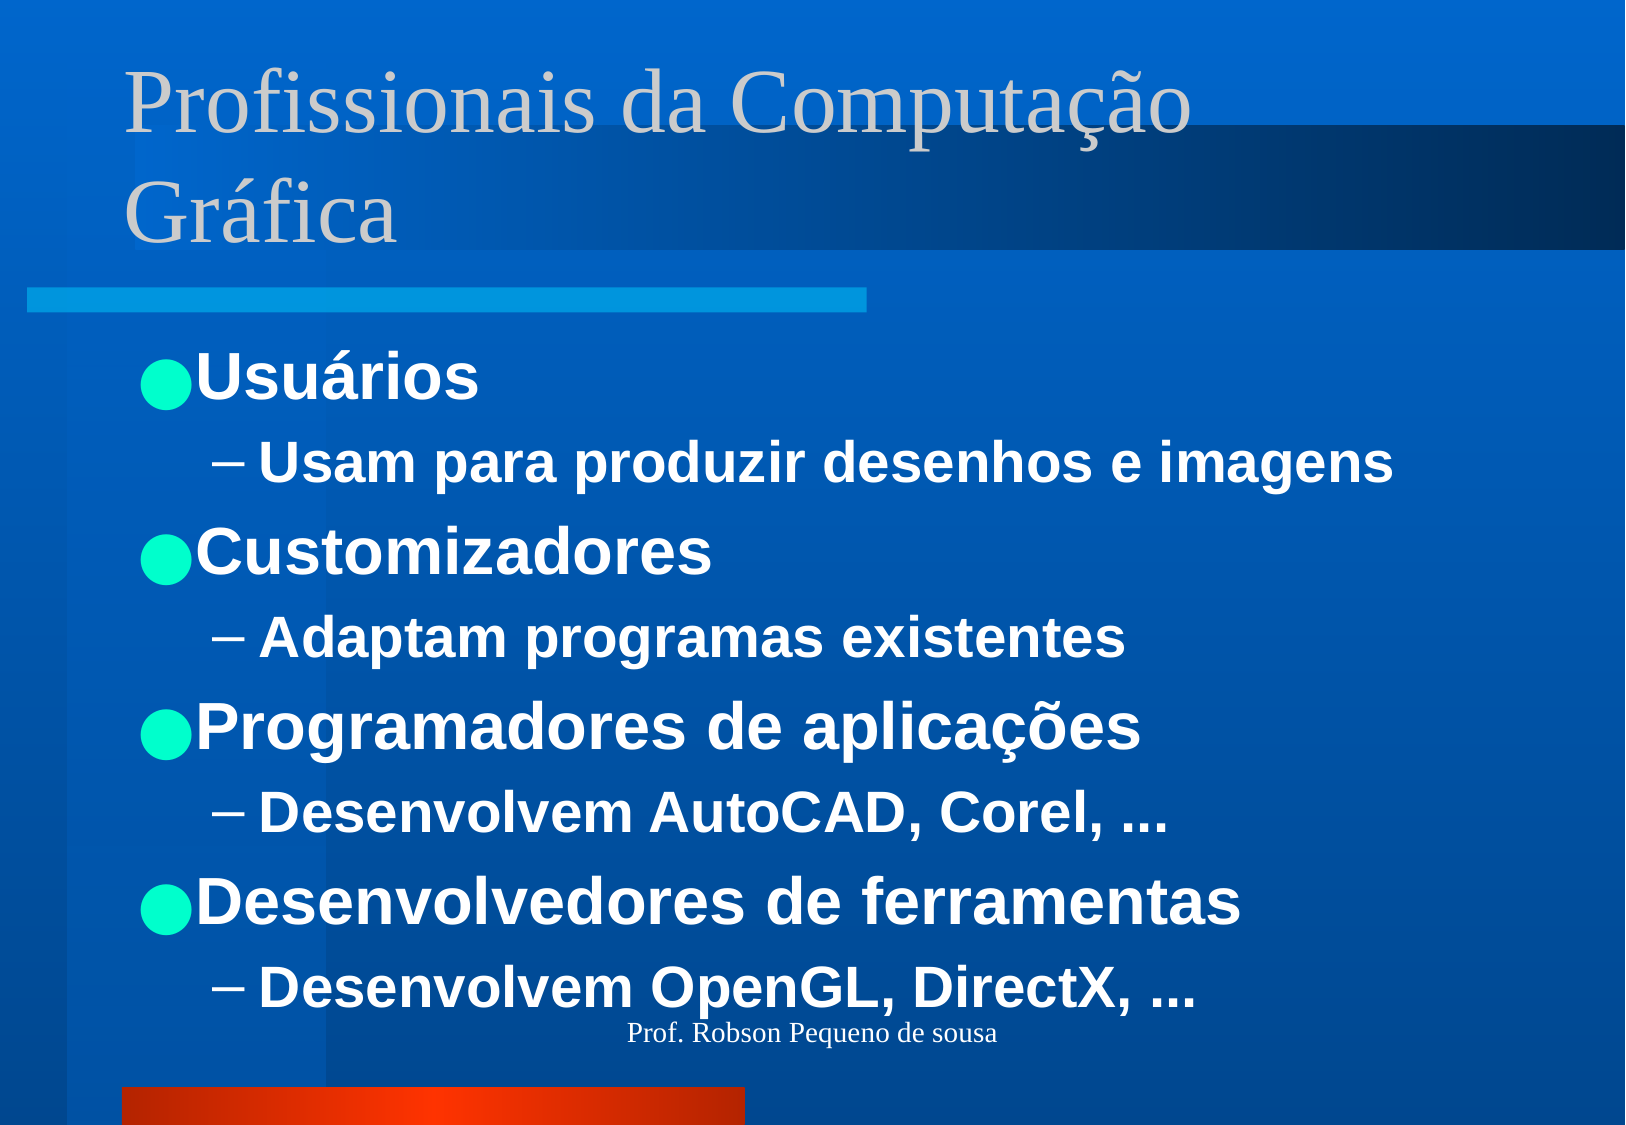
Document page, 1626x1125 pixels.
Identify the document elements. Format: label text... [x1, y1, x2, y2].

list Usuários Usam para produzir desenhos e imagens Customizadores Adaptam programas existentes Programadores de aplicações Desenvolvem AutoCAD, Corel, ... Desenvolvedores de ferramentas Desenvolvem OpenGL, DirectX, ... [121, 324, 1504, 950]
title Profissionais da Computação Gráfica [108, 31, 1494, 270]
footer Prof. Robson Pequeno de sousa [555, 975, 1070, 1088]
